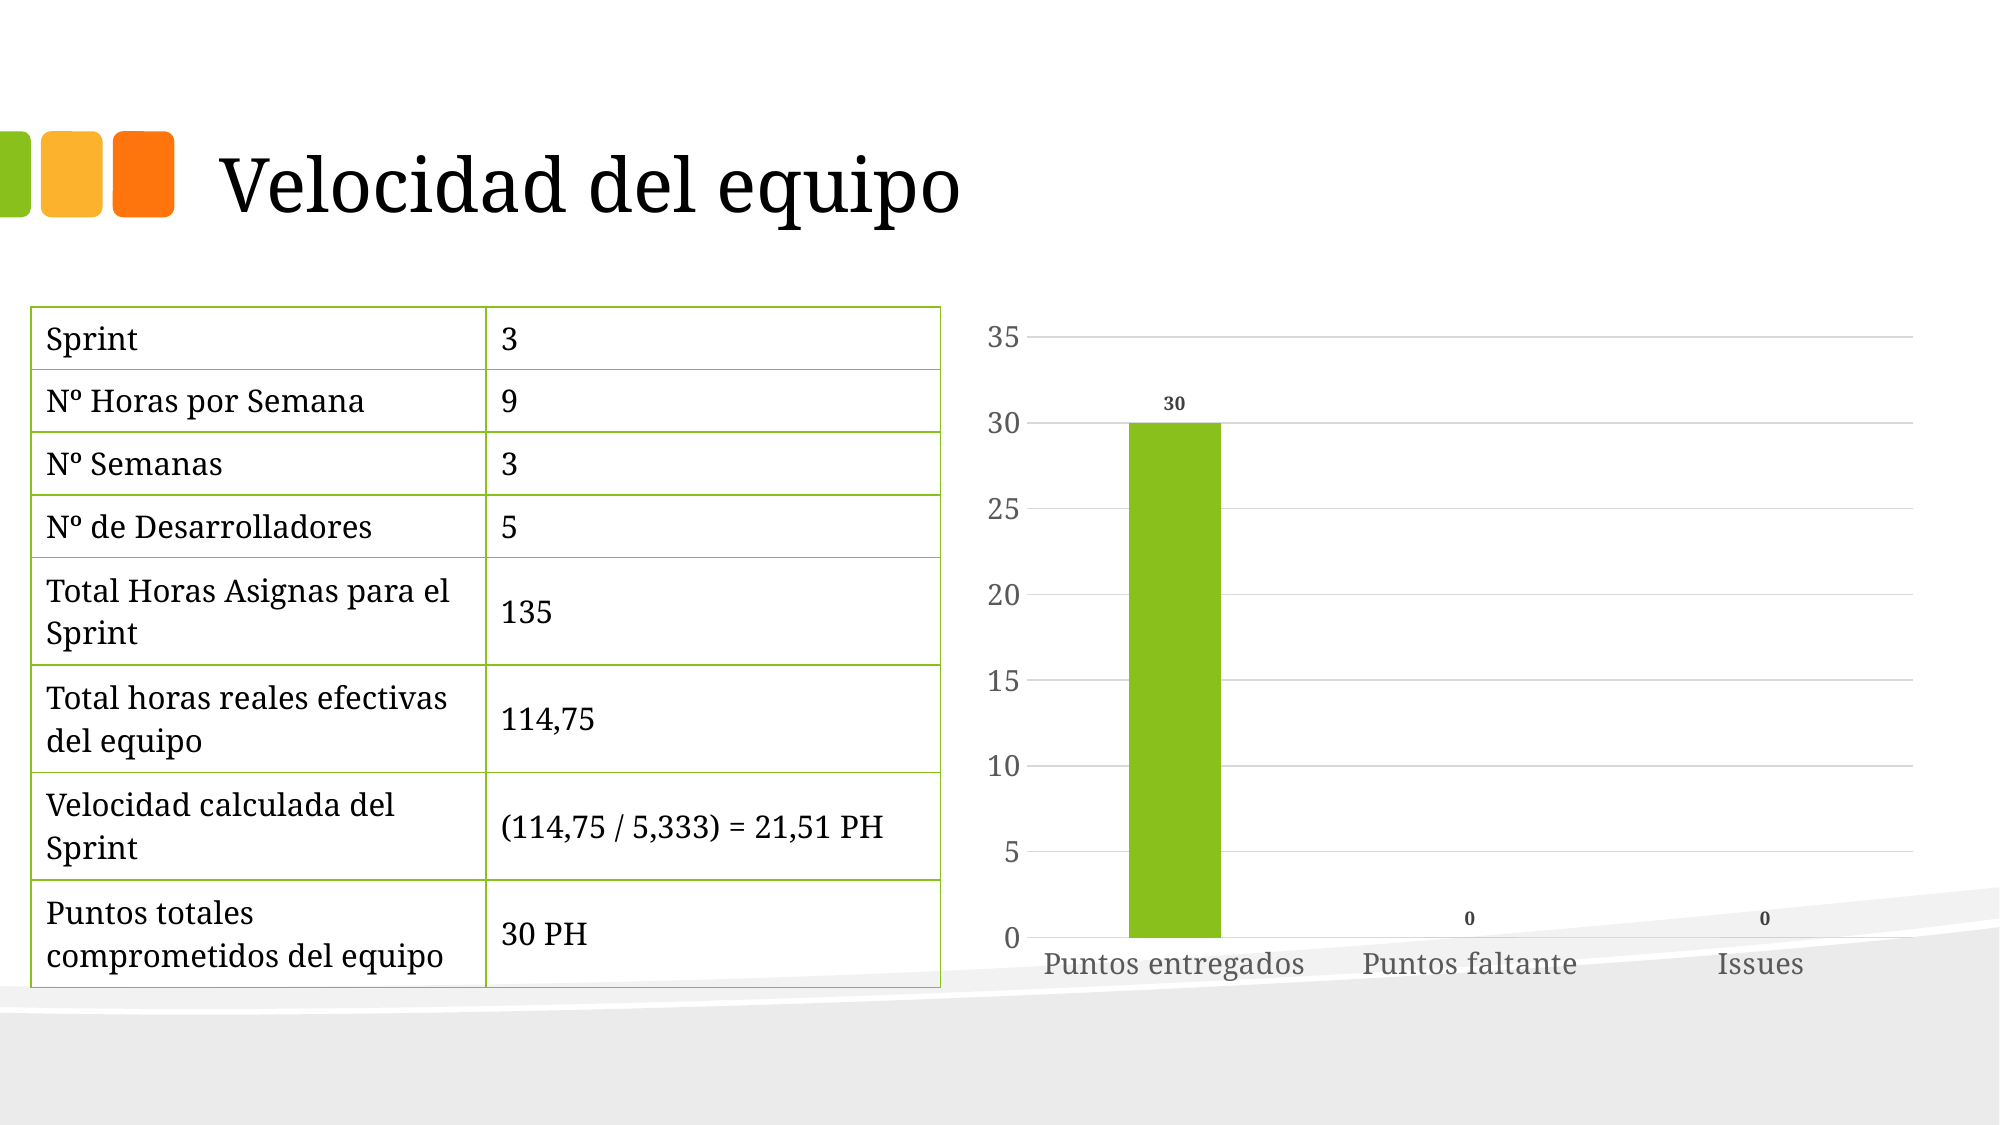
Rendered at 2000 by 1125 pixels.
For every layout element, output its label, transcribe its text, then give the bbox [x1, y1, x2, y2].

title Velocidad del equipo [199, 24, 1800, 238]
chart [975, 278, 1957, 1065]
table_cell 135 [487, 558, 940, 664]
table_cell Total Horas Asignas para el Sprint [32, 558, 485, 664]
table_cell Total horas reales efectivas del equipo [32, 666, 485, 772]
table_header 3 [487, 308, 940, 369]
table_cell Velocidad calculada del Sprint [32, 773, 485, 879]
table_cell 5 [487, 496, 940, 557]
table_cell (114,75 / 5,333) = 21,51 PH [487, 773, 940, 879]
table_cell 114,75 [487, 666, 940, 772]
table_cell Nº de Desarrolladores [32, 496, 485, 557]
table_header Sprint [32, 308, 485, 369]
table_cell Nº Semanas [32, 433, 485, 494]
table_cell Nº Horas por Semana [32, 370, 485, 431]
table_cell Puntos totales comprometidos del equipo [32, 881, 485, 987]
table_cell 9 [487, 370, 940, 431]
table_cell 3 [487, 433, 940, 494]
table_cell 30 PH [487, 881, 940, 987]
